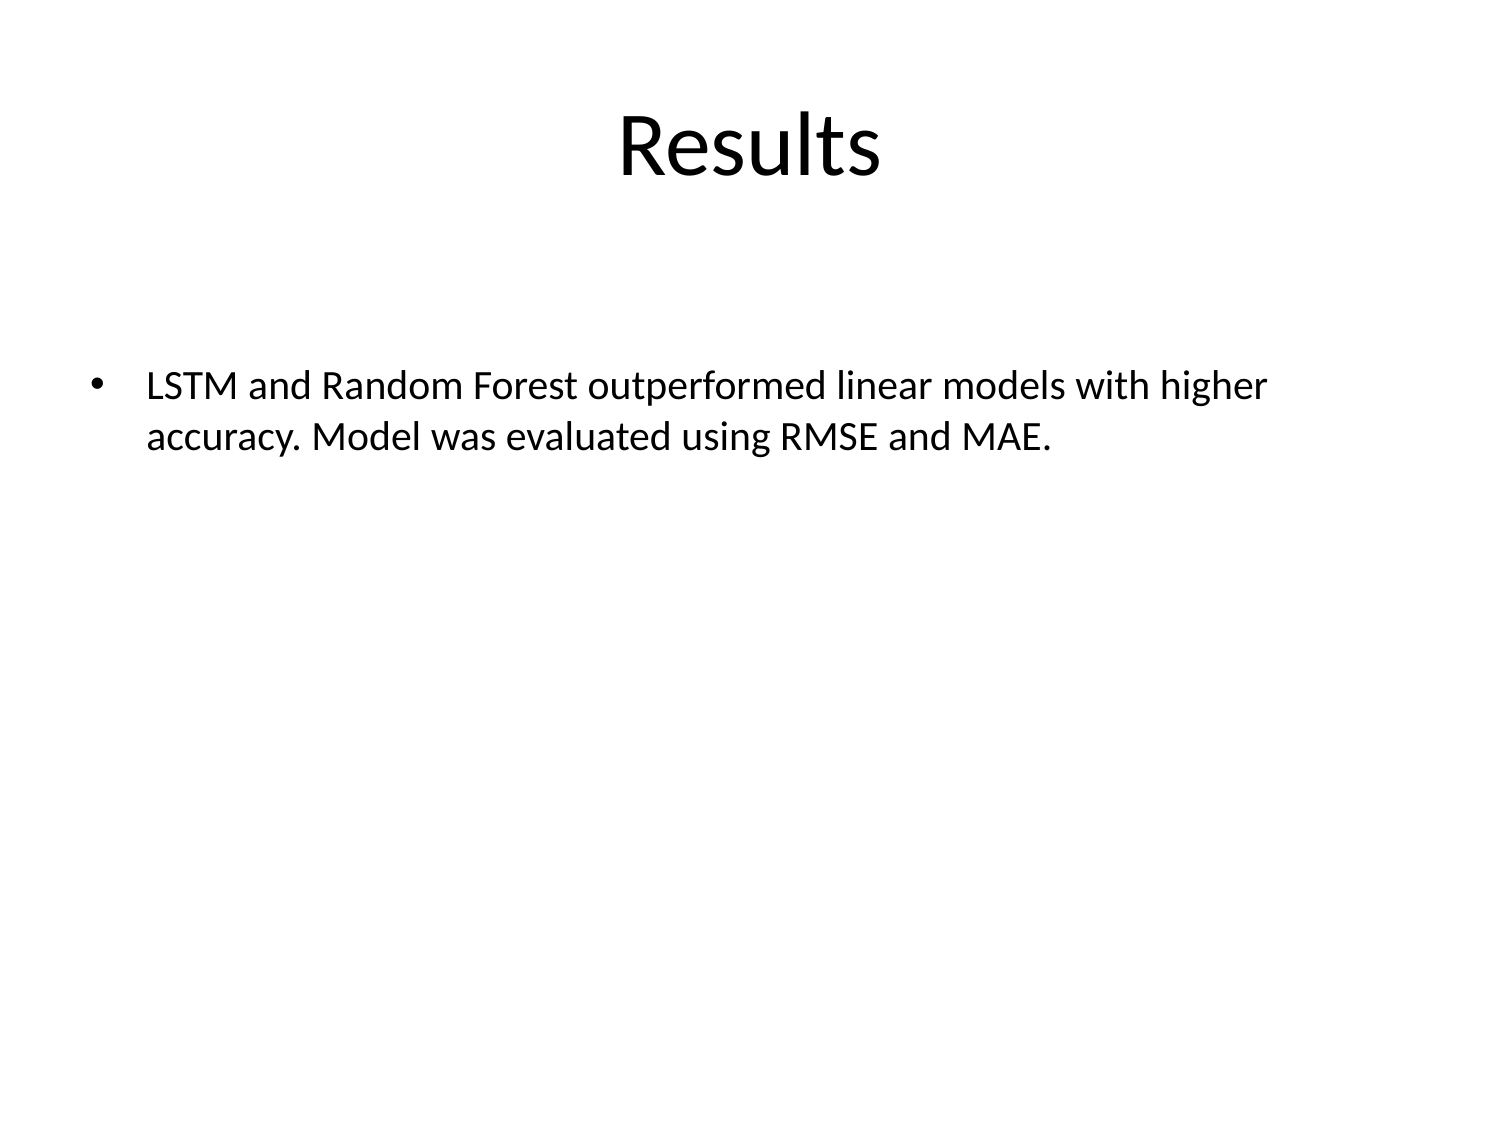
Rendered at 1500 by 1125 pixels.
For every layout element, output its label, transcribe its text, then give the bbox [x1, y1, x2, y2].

title Results [75, 45, 1425, 233]
list LSTM and Random Forest outperformed linear models with higher accuracy. Model was evaluated using RMSE and MAE. [75, 262, 1425, 1005]
